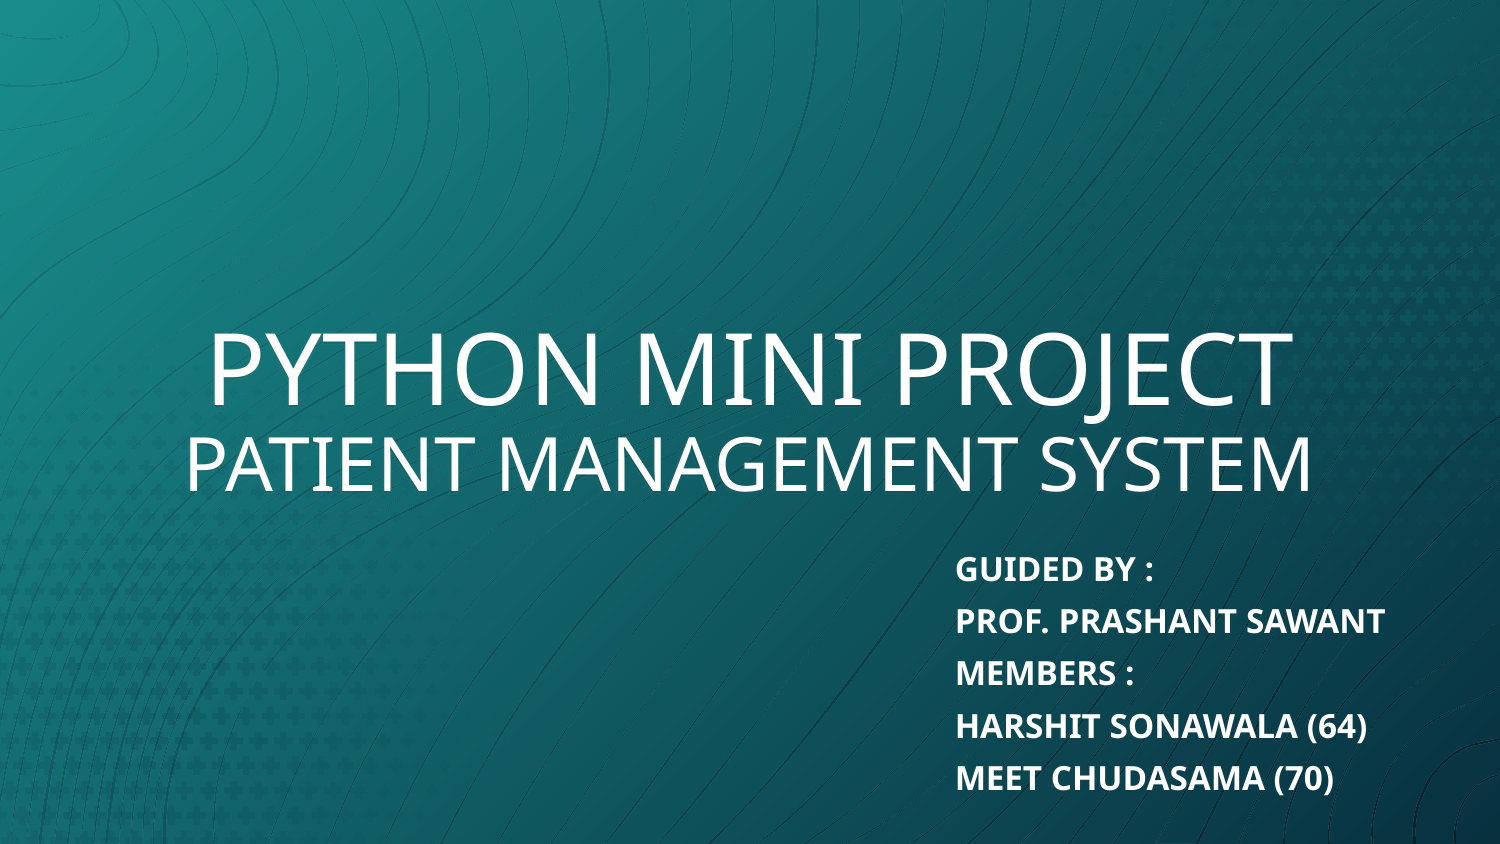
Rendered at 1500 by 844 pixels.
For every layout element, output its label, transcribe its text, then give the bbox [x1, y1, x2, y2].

text_box GUIDED BY : PROF. PRASHANT SAWANT MEMBERS : HARSHIT SONAWALA (64) MEET CHUDASAMA (70) [954, 547, 1454, 821]
title PYTHON MINI PROJECT PATIENT MANAGEMENT SYSTEM [159, 318, 1340, 509]
